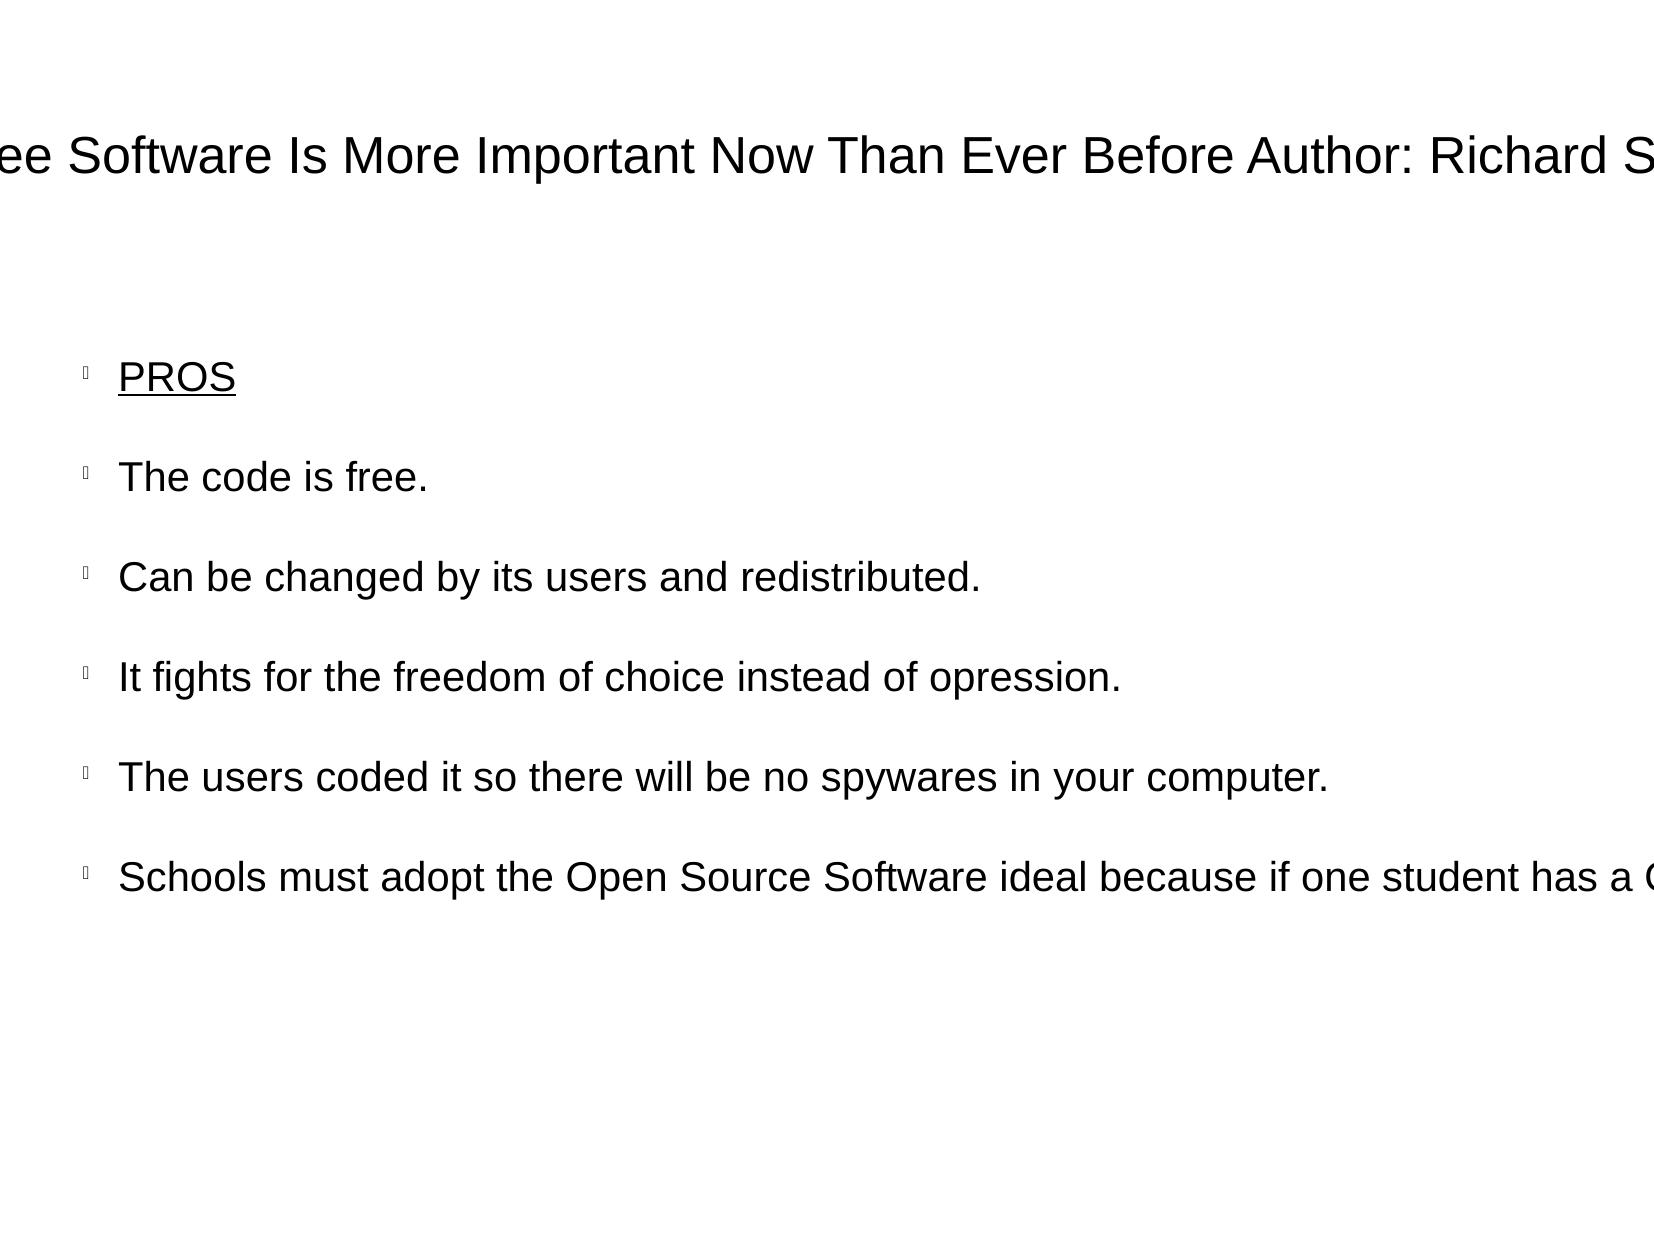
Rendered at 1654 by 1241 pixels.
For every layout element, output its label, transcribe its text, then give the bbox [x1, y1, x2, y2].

text_box PROS The code is free. Can be changed by its users and redistributed. It fights for the freedom of choice instead of opression. The users coded it so there will be no spywares in your computer. Schools must adopt the Open Source Software ideal because if one student has a OSS software and want to share or change it with other students this is legally allowed. [82, 290, 1538, 1010]
text_box Why Free Software Is More Important Now Than Ever Before Author: Richard Stallman [82, 49, 1571, 257]
